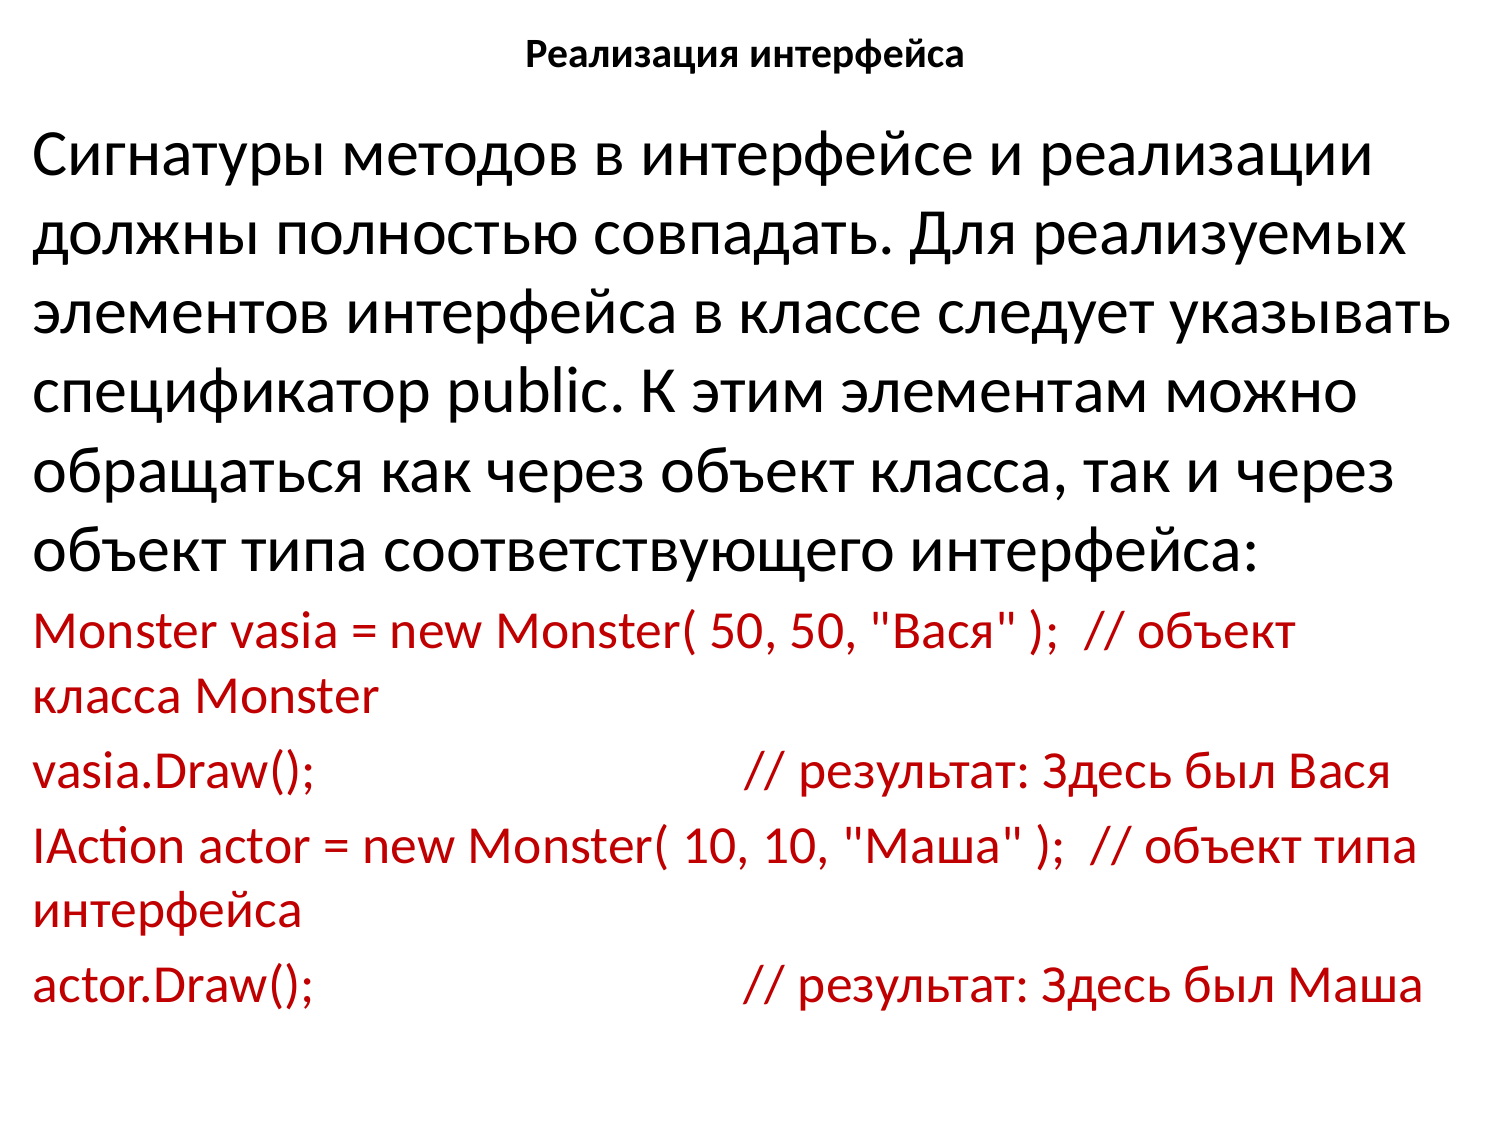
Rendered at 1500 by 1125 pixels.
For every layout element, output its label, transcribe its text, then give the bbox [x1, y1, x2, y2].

title Реализация интерфейса [75, 0, 1425, 101]
list Сигнатуры методов в интерфейсе и реализации должны полностью совпадать. Для реализуемых элементов интерфейса в классе следует указывать спецификатор public. К этим элементам можно обращаться как через объект класса, так и через объект типа соответствующего интерфейса: Monster vasia = new Monster( 50, 50, "Вася" ); // объект класса Monster vasia.Draw(); // результат: Здесь был Вася IAction actor = new Monster( 10, 10, "Маша" ); // объект типа интерфейса actor.Draw(); // результат: Здесь был Маша [17, 101, 1471, 1094]
